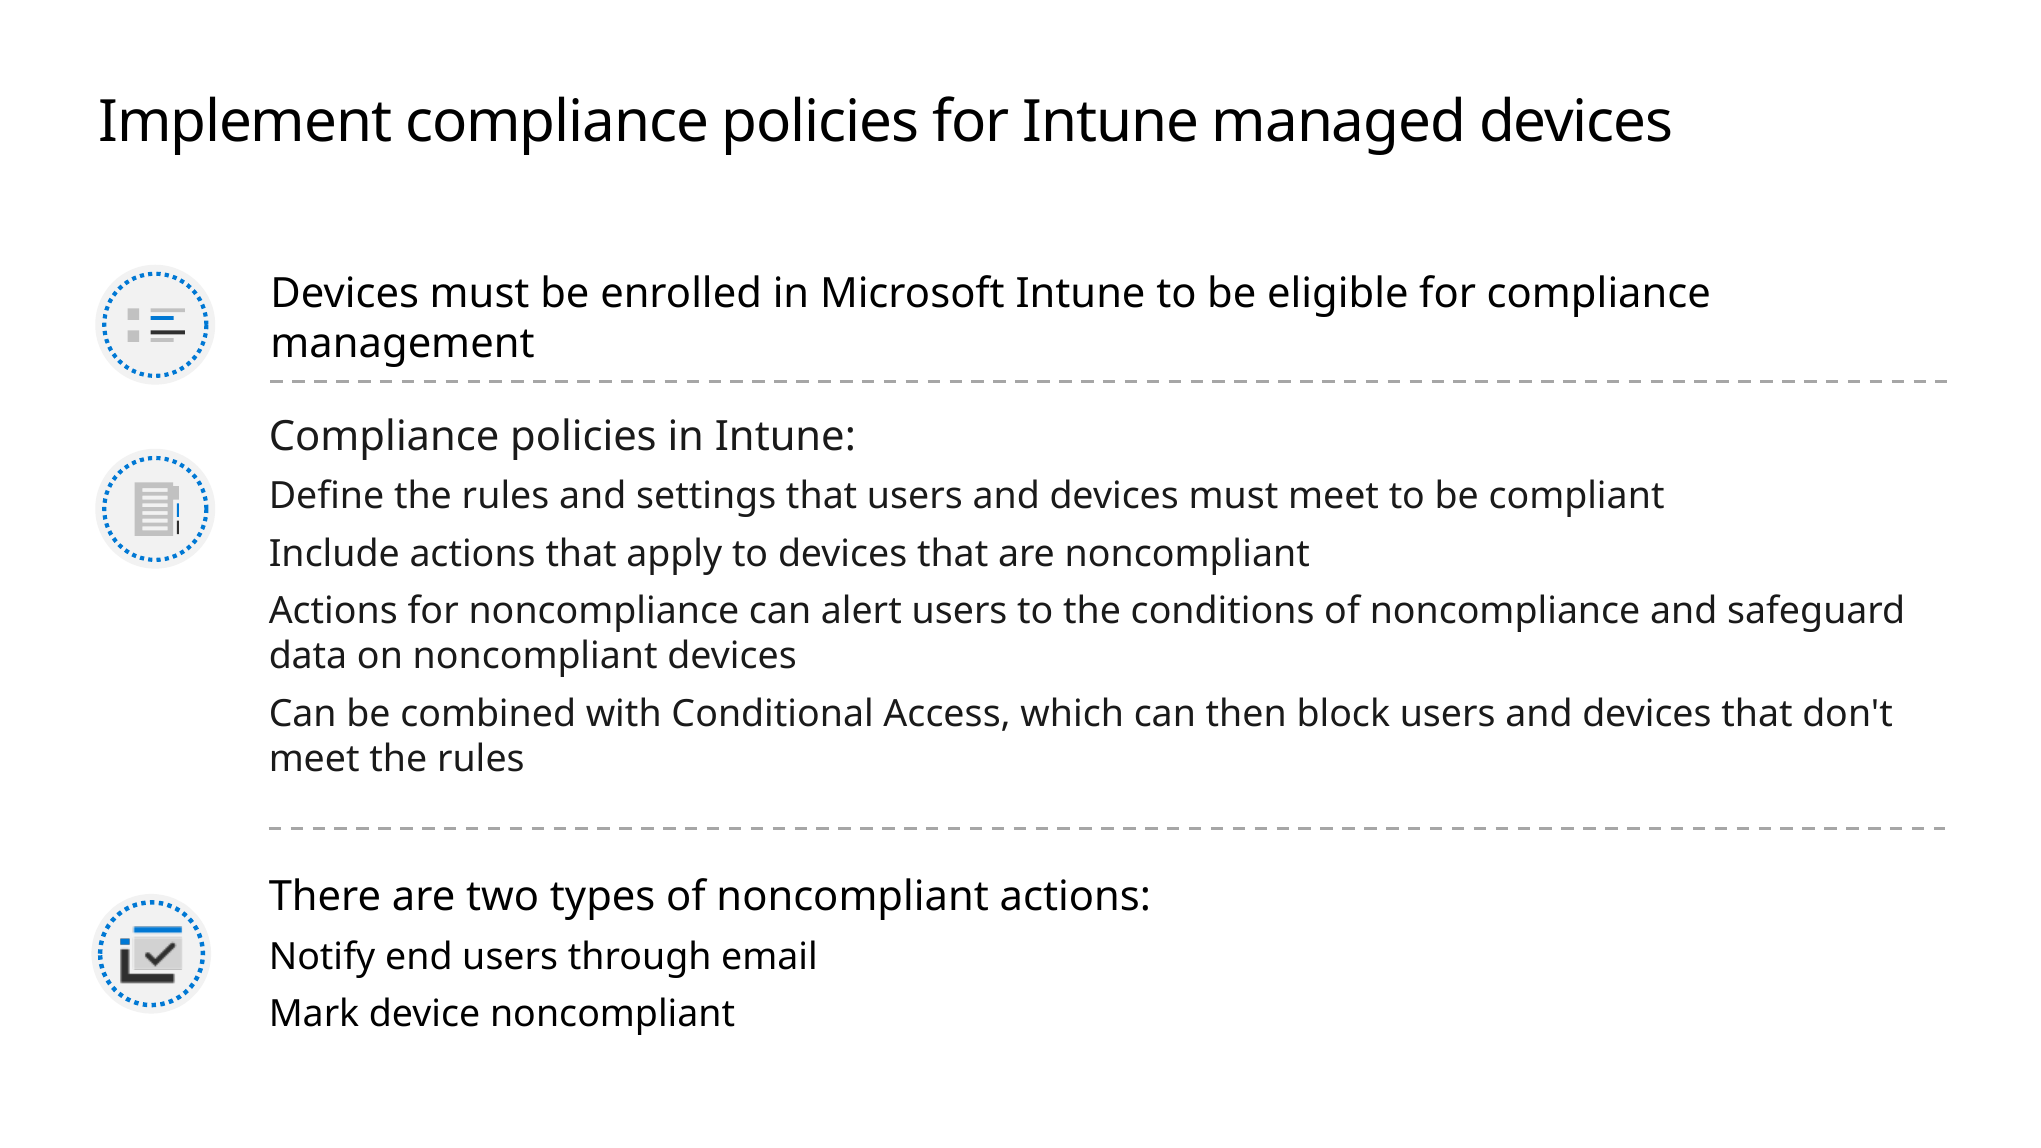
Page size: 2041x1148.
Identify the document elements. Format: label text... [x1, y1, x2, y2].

text_box Devices must be enrolled in Microsoft Intune to be eligible for compliance management [270, 279, 1947, 353]
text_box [90, 893, 212, 1014]
picture [94, 448, 216, 569]
picture [94, 264, 216, 385]
text_box There are two types of noncompliant actions: Notify end users through email Mark device noncompliant [268, 856, 1945, 1047]
title Implement compliance policies for Intune managed devices [98, 83, 1943, 156]
text_box Compliance policies in Intune: Define the rules and settings that users and devices must meet to be compliant Include actions that apply to devices that are noncompliant Actions for noncompliance can alert users to the conditions of noncompliance and safeguard data on noncompliant devices Can be combined with Conditional Access, which can then block users and devices that don't meet the rules [268, 402, 1945, 785]
